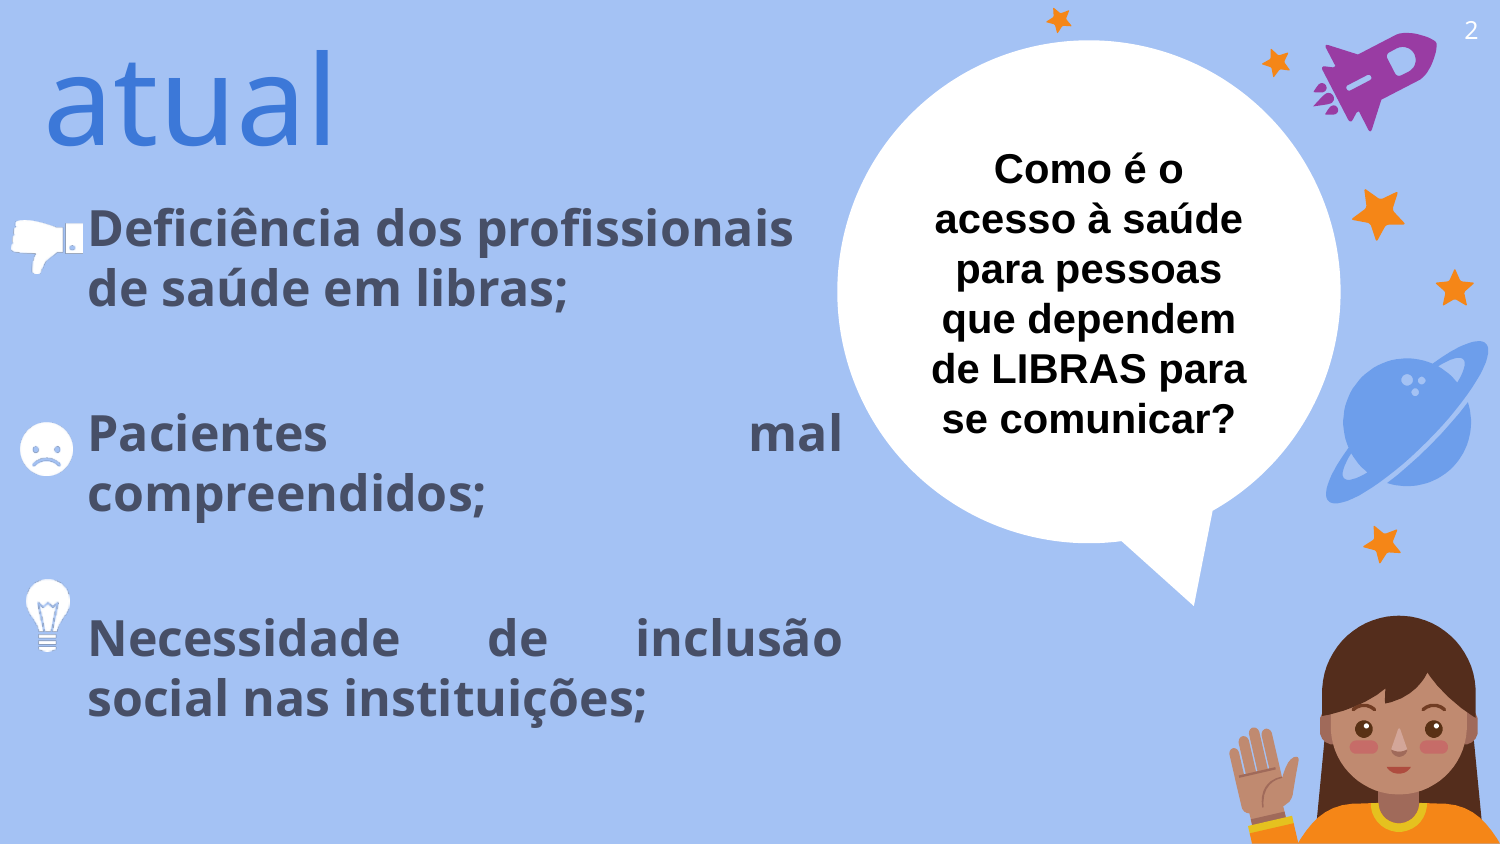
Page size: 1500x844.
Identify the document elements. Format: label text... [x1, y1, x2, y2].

text_box [1435, 269, 1474, 306]
text_box [1046, 7, 1072, 34]
picture [20, 421, 74, 476]
picture [10, 220, 83, 275]
title Cenário atual [28, 49, 817, 186]
text_box [1363, 525, 1401, 564]
text_box Como é o acesso à saúde para pessoas que dependem de LIBRAS para se comunicar? [859, 40, 1341, 607]
slide_number 2 [1403, 0, 1494, 65]
picture [25, 579, 71, 653]
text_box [1229, 615, 1500, 844]
text_box [1352, 189, 1405, 241]
text_box [1262, 48, 1290, 78]
subtitle Deficiência dos profissionais de saúde em libras; Pacientes mal compreendidos; Necessidade de inclusão social nas instituições; [72, 181, 859, 706]
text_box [1318, 21, 1426, 130]
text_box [1325, 340, 1489, 504]
